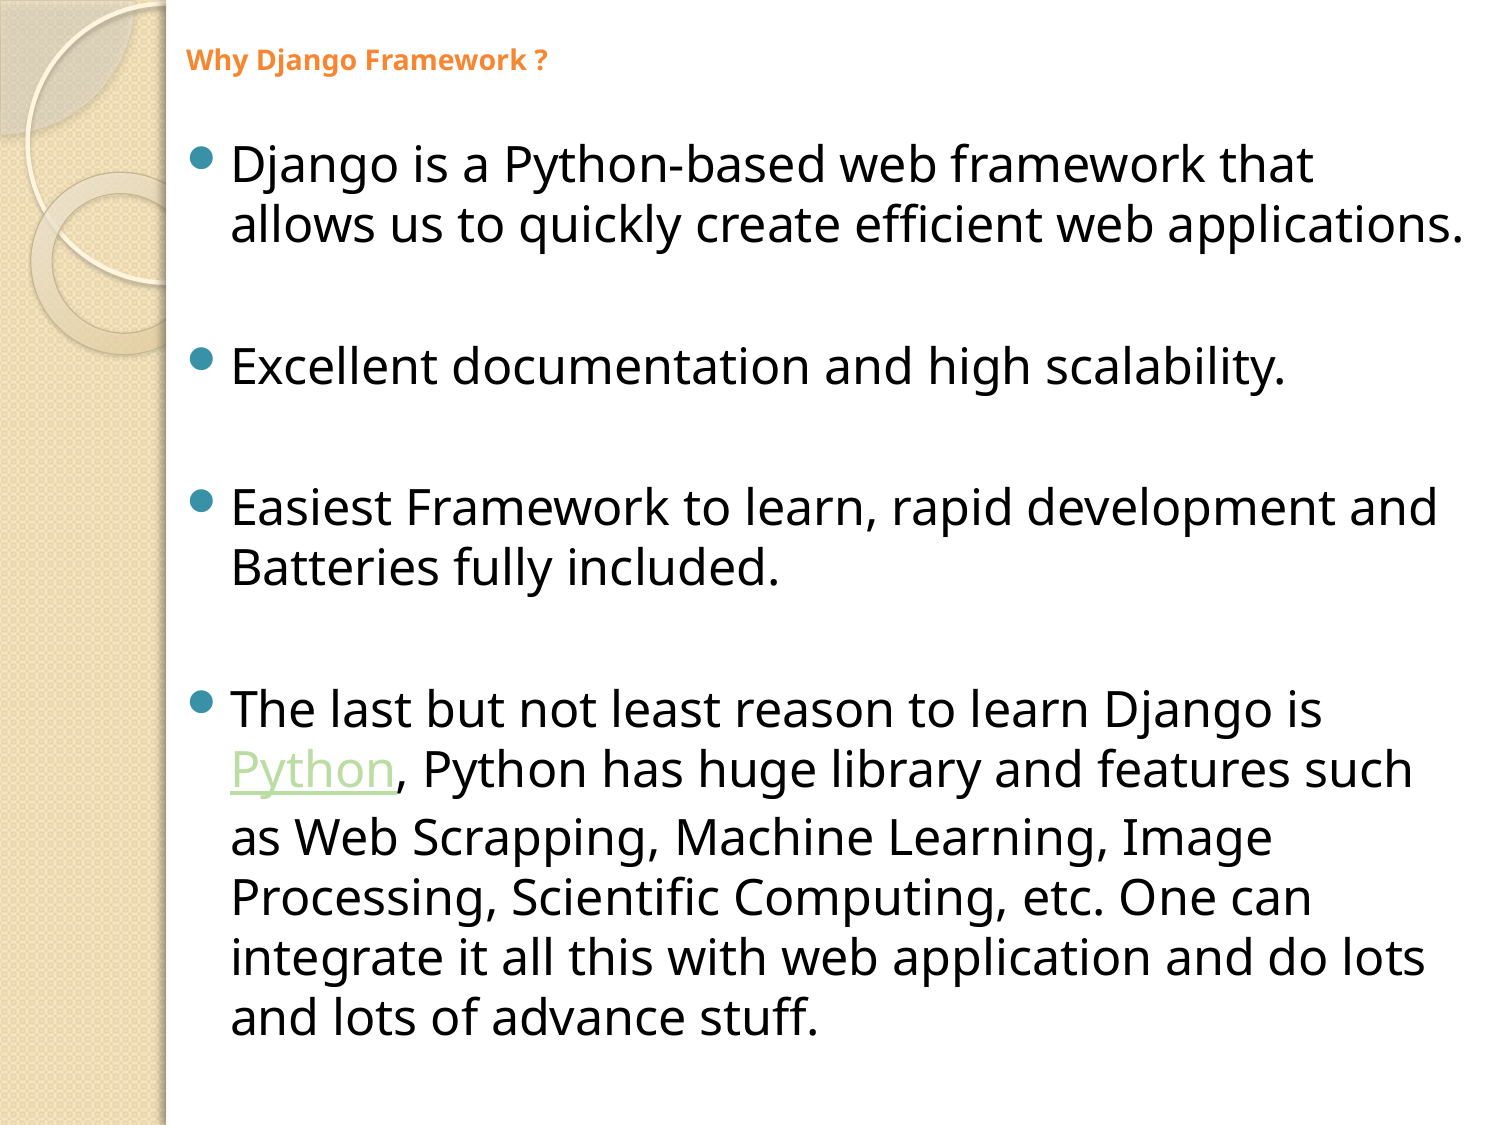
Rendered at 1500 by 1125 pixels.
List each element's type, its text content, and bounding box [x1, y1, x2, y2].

list Django is a Python-based web framework that allows us to quickly create efficient web applications. Excellent documentation and high scalability. Easiest Framework to learn, rapid development and Batteries fully included. The last but not least reason to learn Django is Python, Python has huge library and features such as Web Scrapping, Machine Learning, Image Processing, Scientific Computing, etc. One can integrate it all this with web application and do lots and lots of advance stuff. [159, 125, 1483, 1106]
title Why Django Framework ? [171, 0, 1478, 125]
